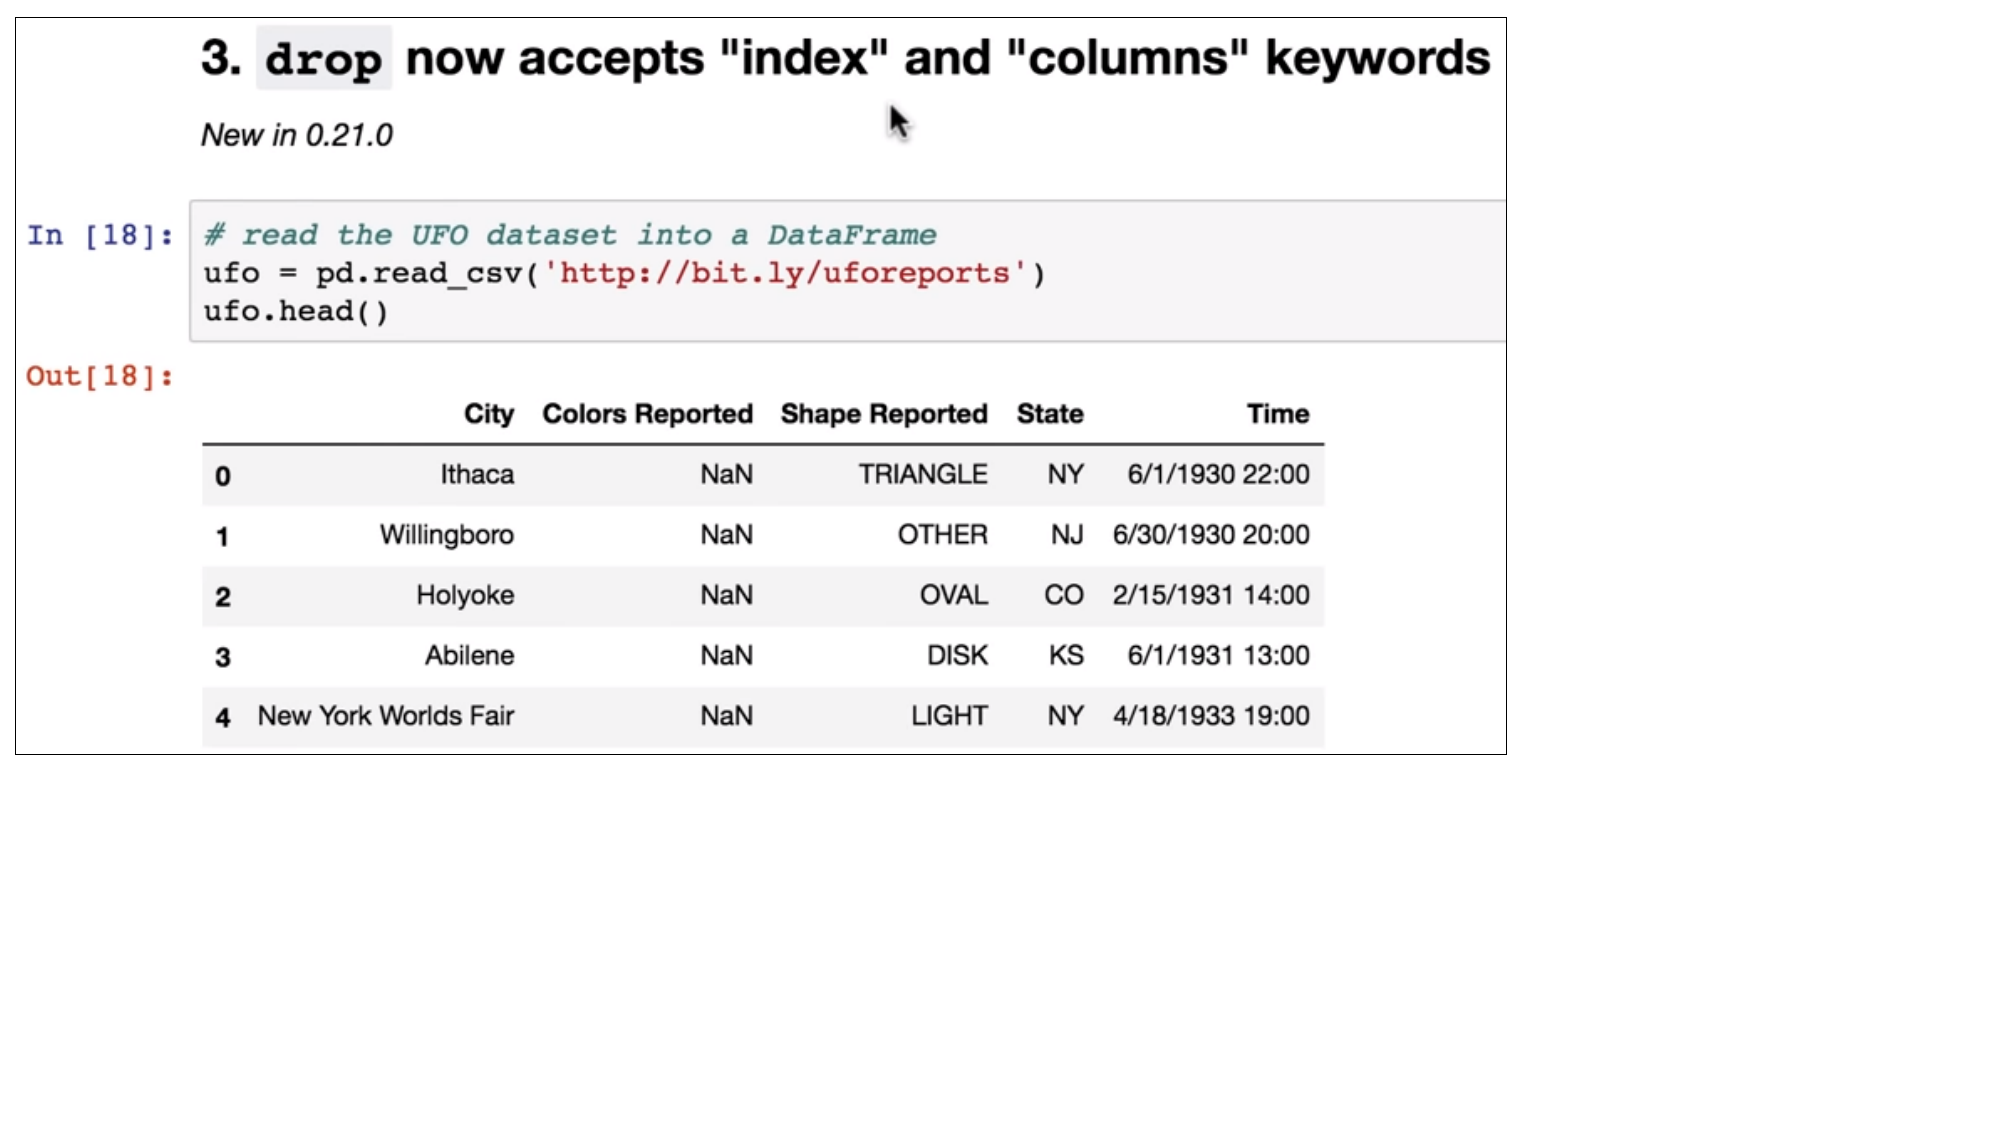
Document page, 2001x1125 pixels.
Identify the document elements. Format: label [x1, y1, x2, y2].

picture [15, 17, 1507, 755]
